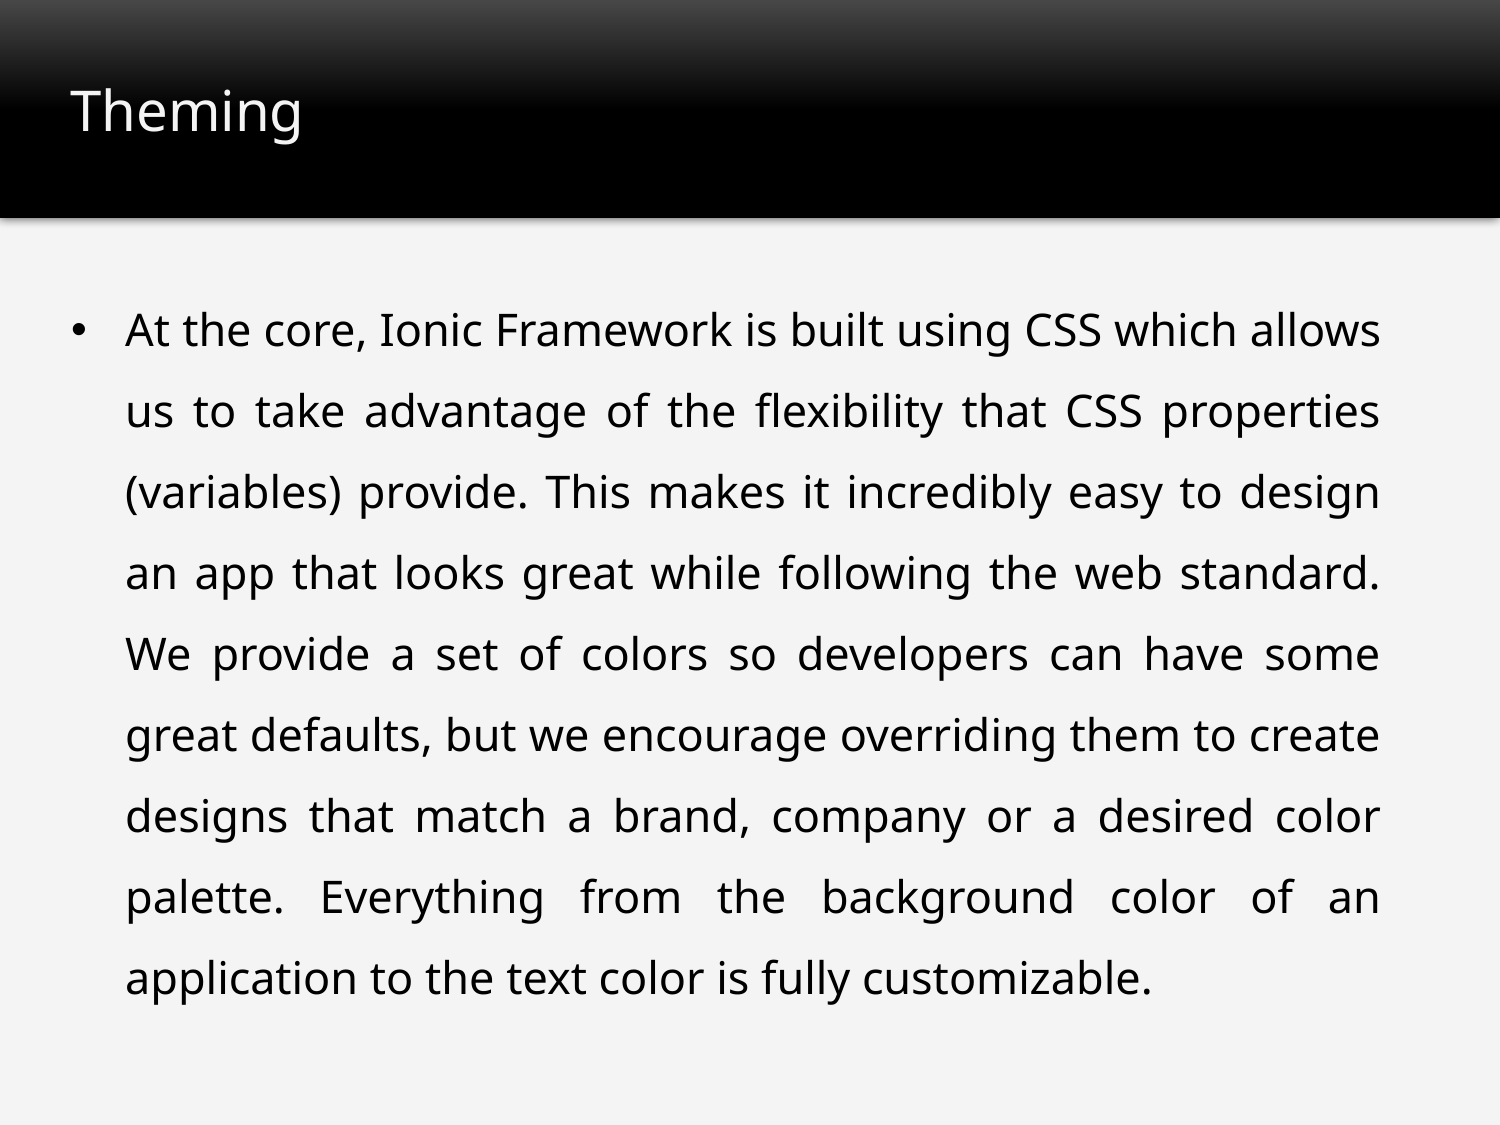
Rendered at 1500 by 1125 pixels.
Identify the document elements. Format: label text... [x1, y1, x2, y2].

title Theming [55, 0, 1350, 218]
list At the core, Ionic Framework is built using CSS which allows us to take advantage of the flexibility that CSS properties (variables) provide. This makes it incredibly easy to design an app that looks great while following the web standard. We provide a set of colors so developers can have some great defaults, but we encourage overriding them to create designs that match a brand, company or a desired color palette. Everything from the background color of an application to the text color is fully customizable. [55, 267, 1397, 1089]
